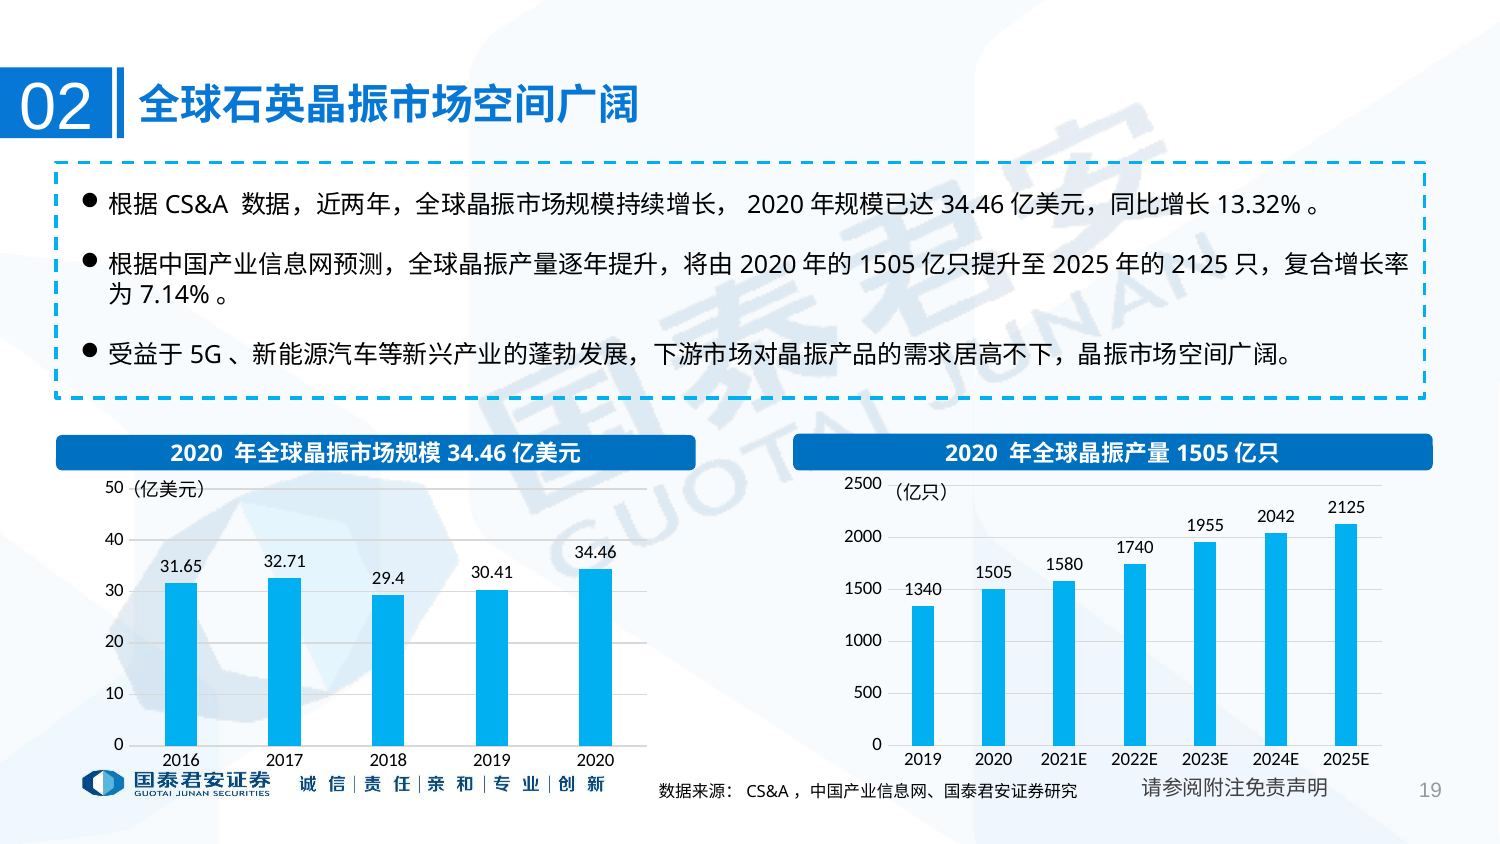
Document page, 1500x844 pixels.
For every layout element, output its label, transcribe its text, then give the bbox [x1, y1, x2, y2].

text_box [54, 160, 1427, 400]
text_box 2020 年全球晶振产量1505亿只 [793, 433, 1433, 471]
text_box 2020 年全球晶振市场规模34.46亿美元 [55, 434, 696, 471]
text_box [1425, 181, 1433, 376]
chart [832, 469, 1394, 777]
chart [93, 473, 659, 777]
picture [0, 0, 1500, 844]
text_box 数据来源：CS&A，中国产业信息网、国泰君安证券研究 [643, 773, 1129, 808]
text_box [0, 55, 1223, 152]
